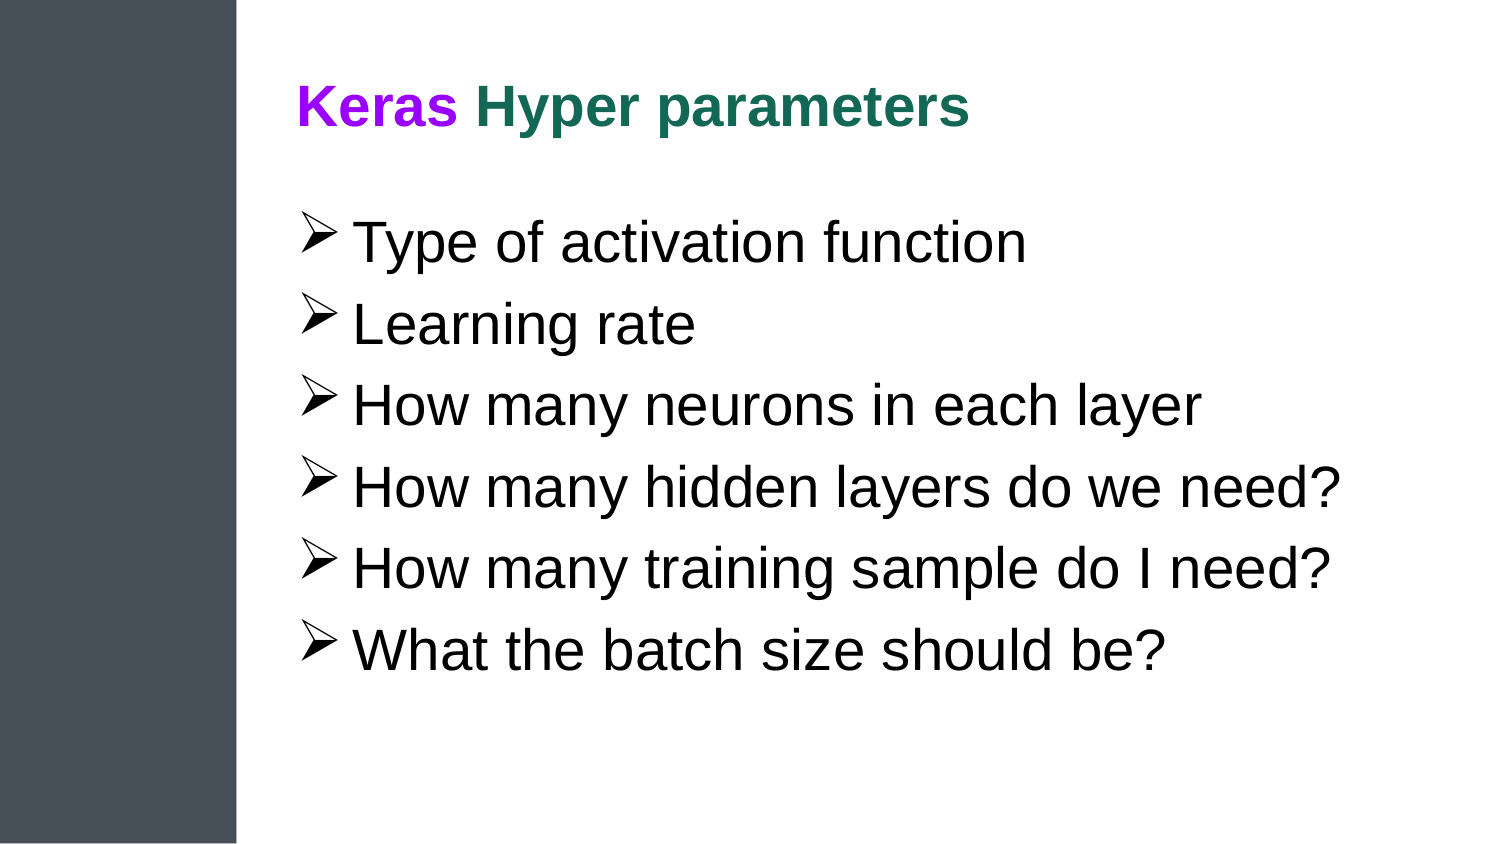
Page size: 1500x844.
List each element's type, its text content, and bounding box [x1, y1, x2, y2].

picture [0, 0, 1500, 844]
title Keras Hyper parameters [281, 32, 1425, 174]
list Type of activation function Learning rate How many neurons in each layer How many hidden layers do we need? How many training sample do I need? What the batch size should be? [281, 196, 1425, 754]
